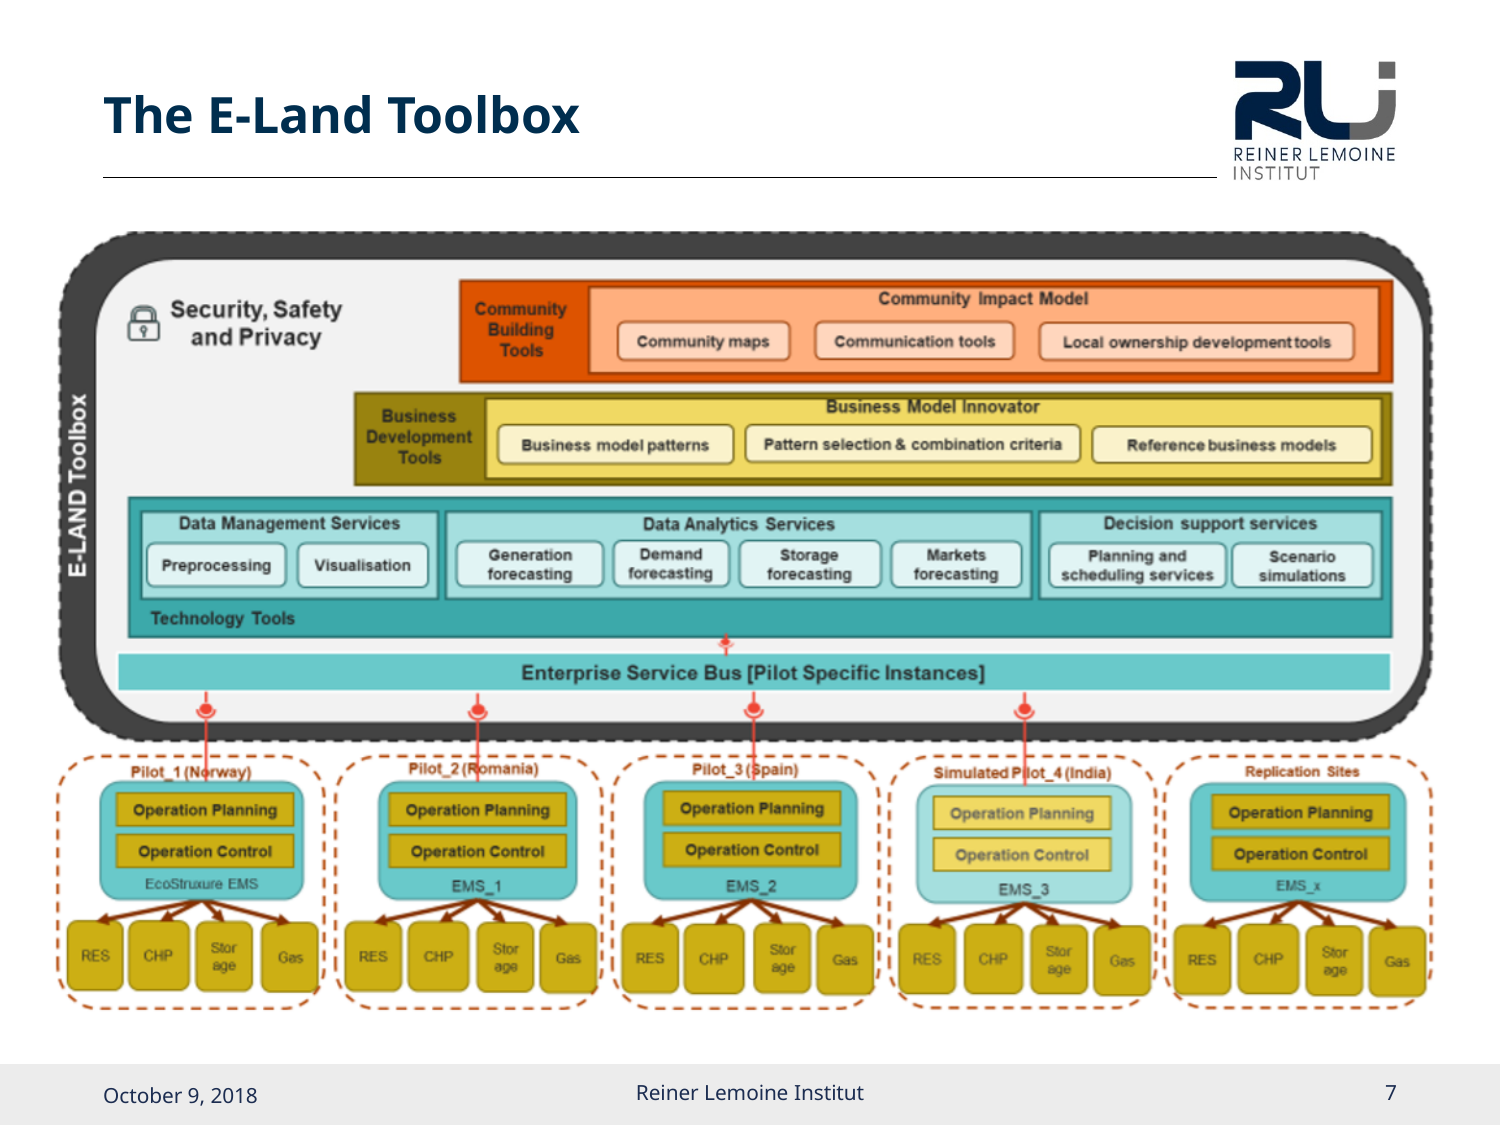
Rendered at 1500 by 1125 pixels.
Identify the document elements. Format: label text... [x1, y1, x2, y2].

footer Reiner Lemoine Institut [496, 1064, 1004, 1124]
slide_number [103, 1065, 441, 1125]
slide_number 6 [1059, 1064, 1397, 1124]
picture [54, 221, 1446, 1019]
title The E-Land Toolbox [103, 57, 1218, 177]
picture [1233, 60, 1397, 181]
